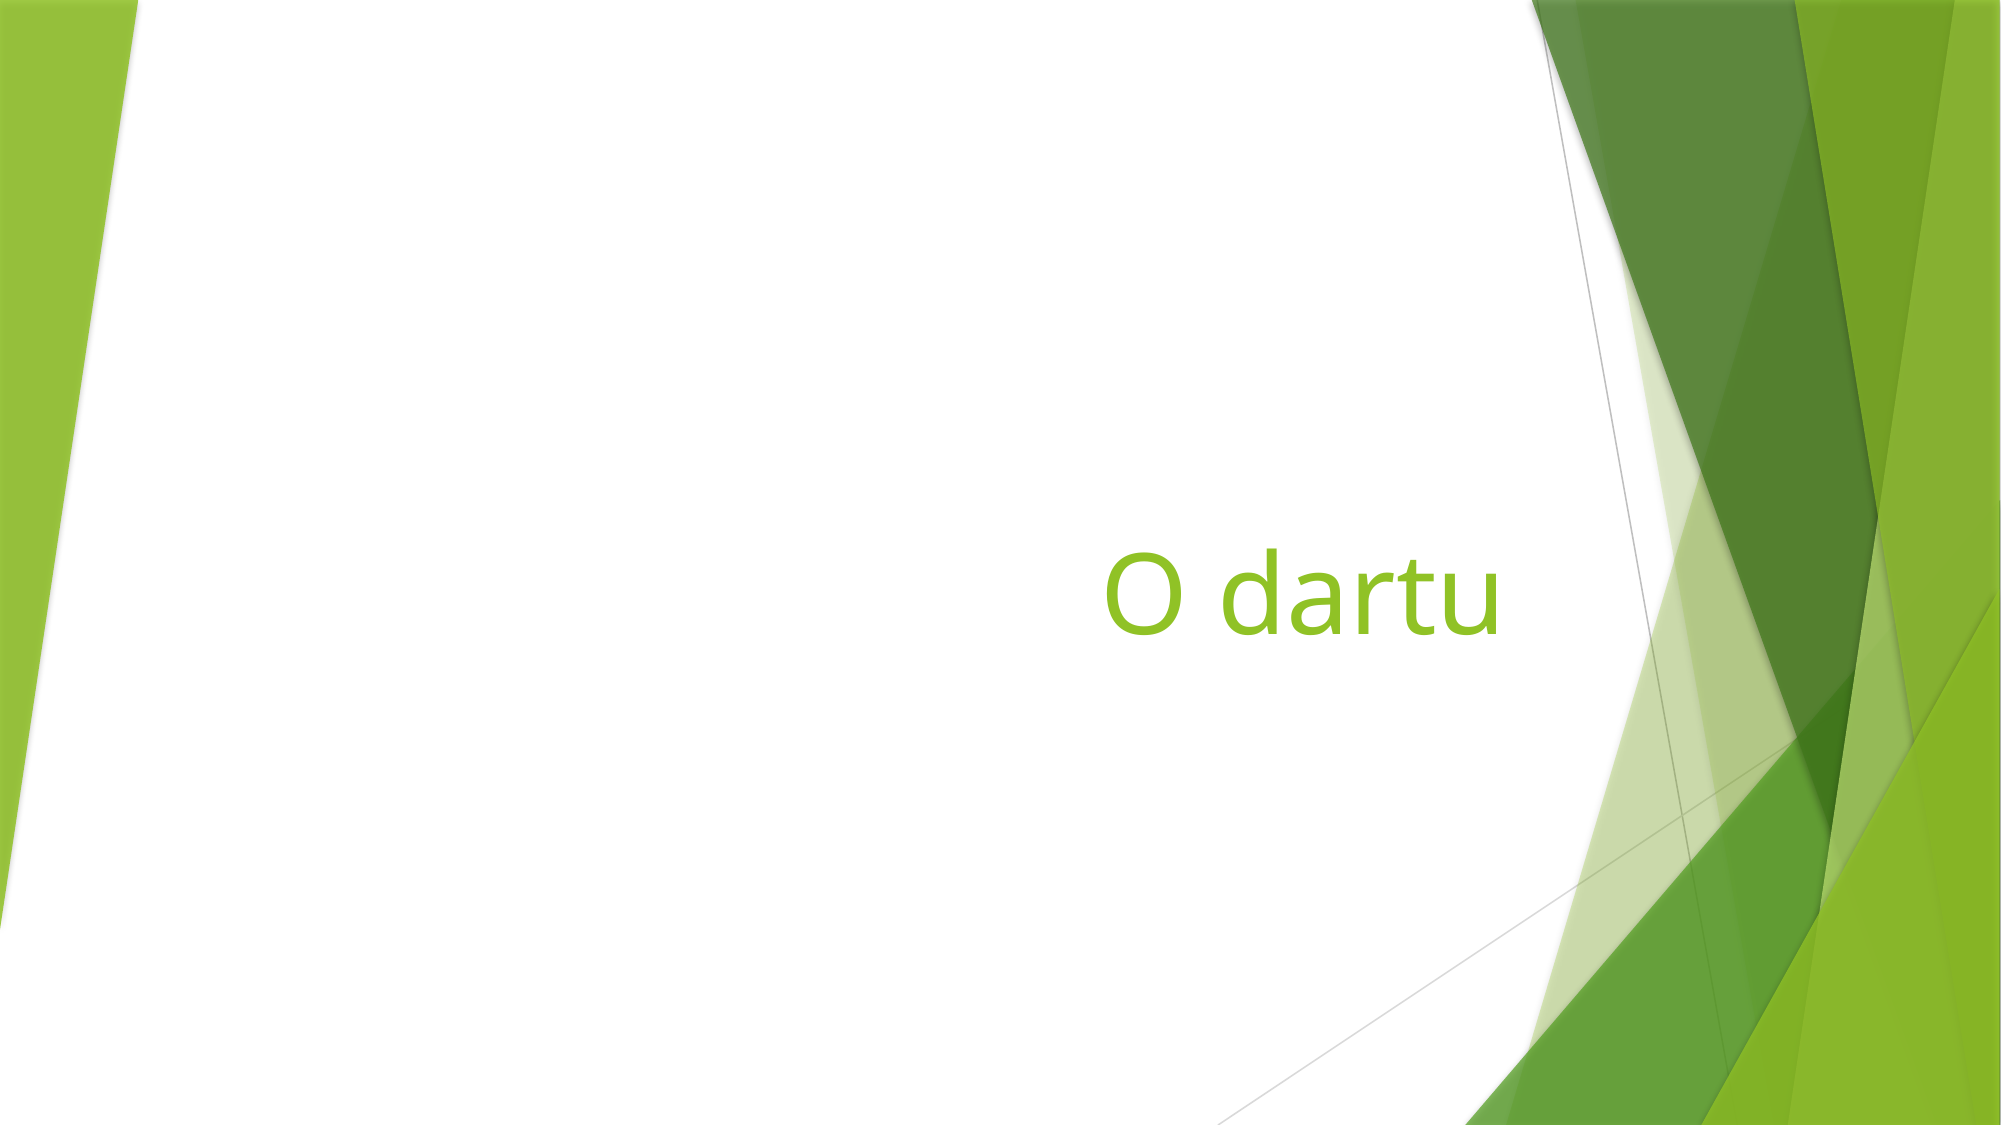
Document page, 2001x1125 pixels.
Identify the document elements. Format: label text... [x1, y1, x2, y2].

title O dartu [247, 394, 1522, 665]
